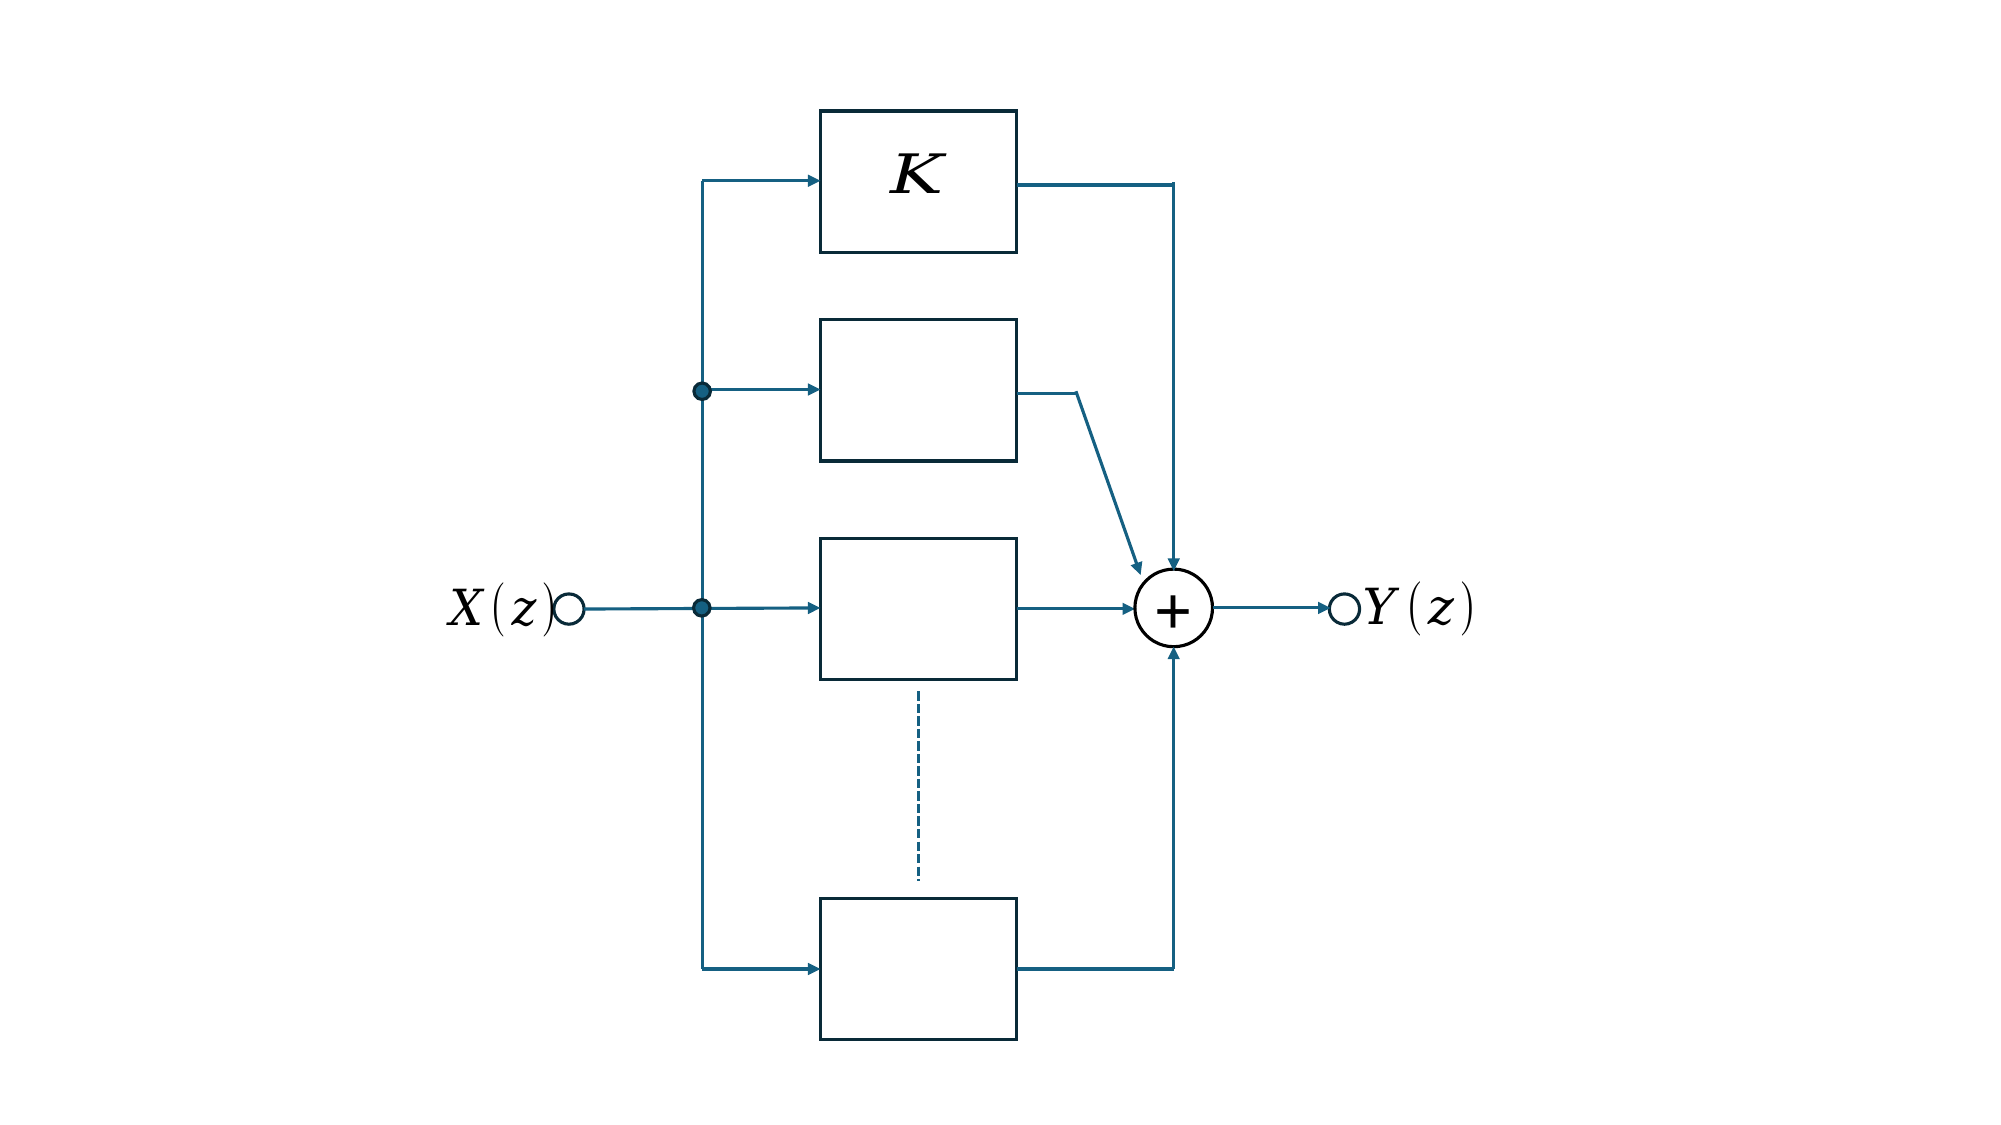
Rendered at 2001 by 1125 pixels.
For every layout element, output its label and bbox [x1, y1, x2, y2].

text_box [443, 110, 1477, 1041]
